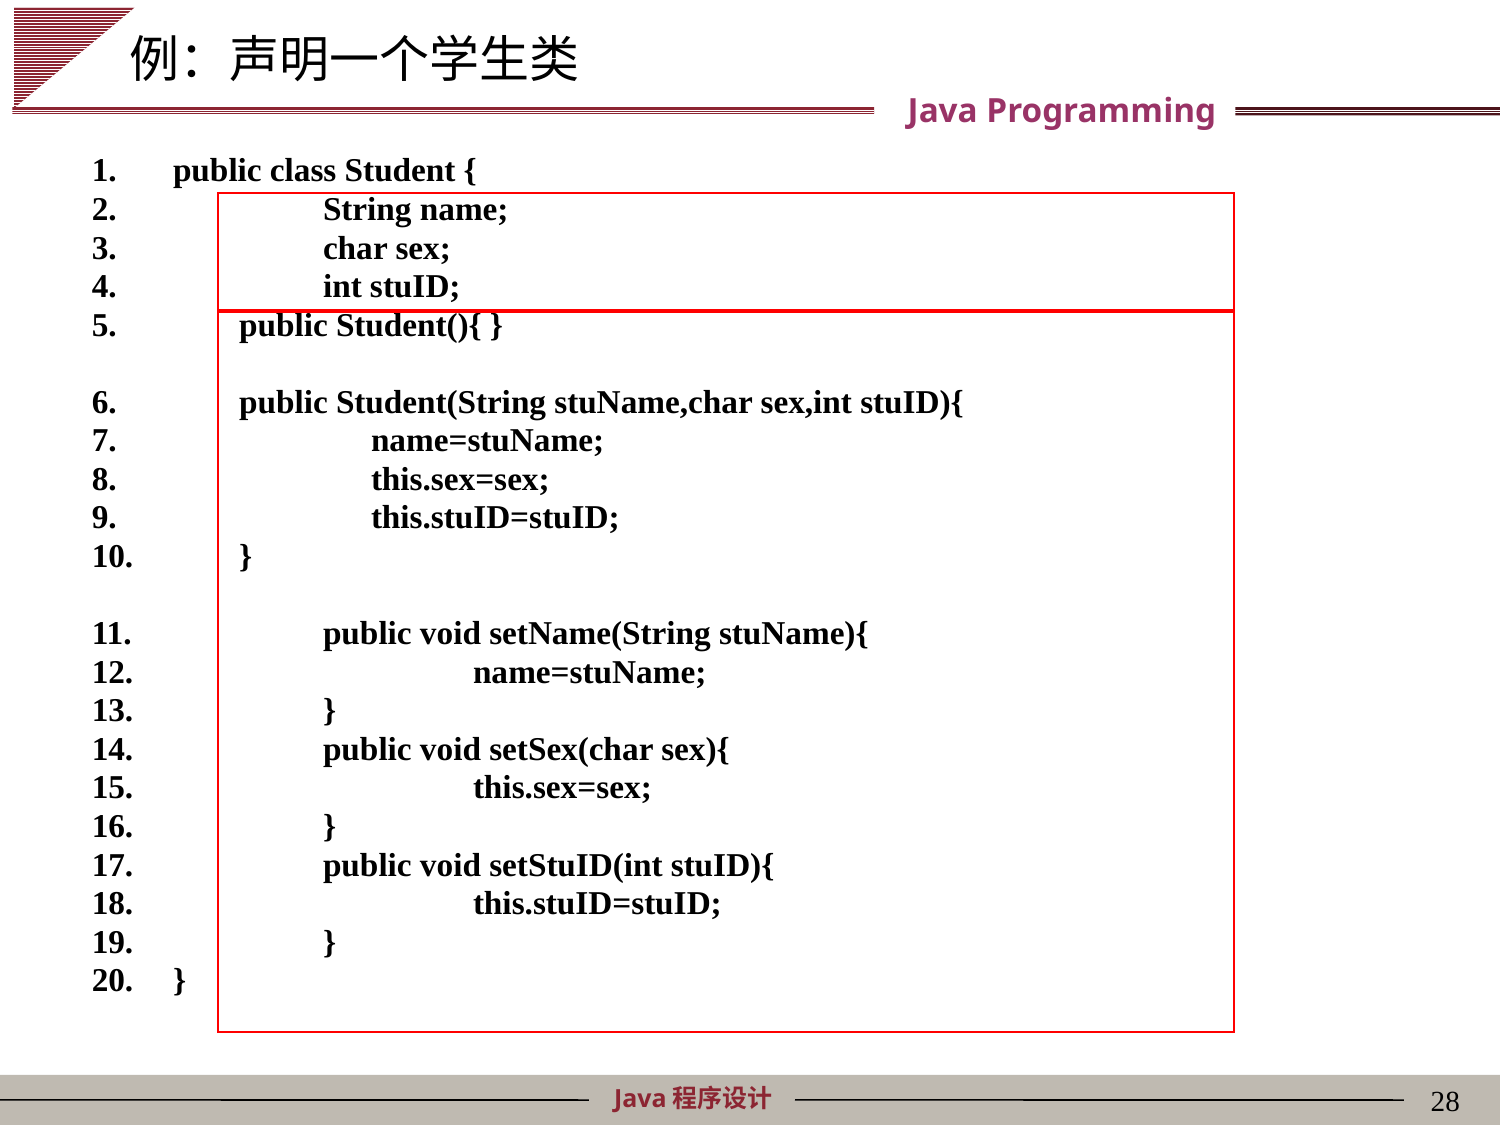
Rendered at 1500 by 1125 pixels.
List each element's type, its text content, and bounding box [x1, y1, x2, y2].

text_box [218, 193, 1235, 310]
title 例：声明一个学生类 [114, 20, 1390, 96]
list public class Student { String name; char sex; int stuID; public Student(){ } public Student(String stuName,char sex,int stuID){ name=stuName; this.sex=sex; this.stuID=stuID; } public void setName(String stuName){ name=stuName; } public void setSex(char sex){ this.sex=sex; } public void setStuID(int stuID){ this.stuID=stuID; } } [76, 148, 1260, 835]
text_box [218, 310, 1235, 1032]
